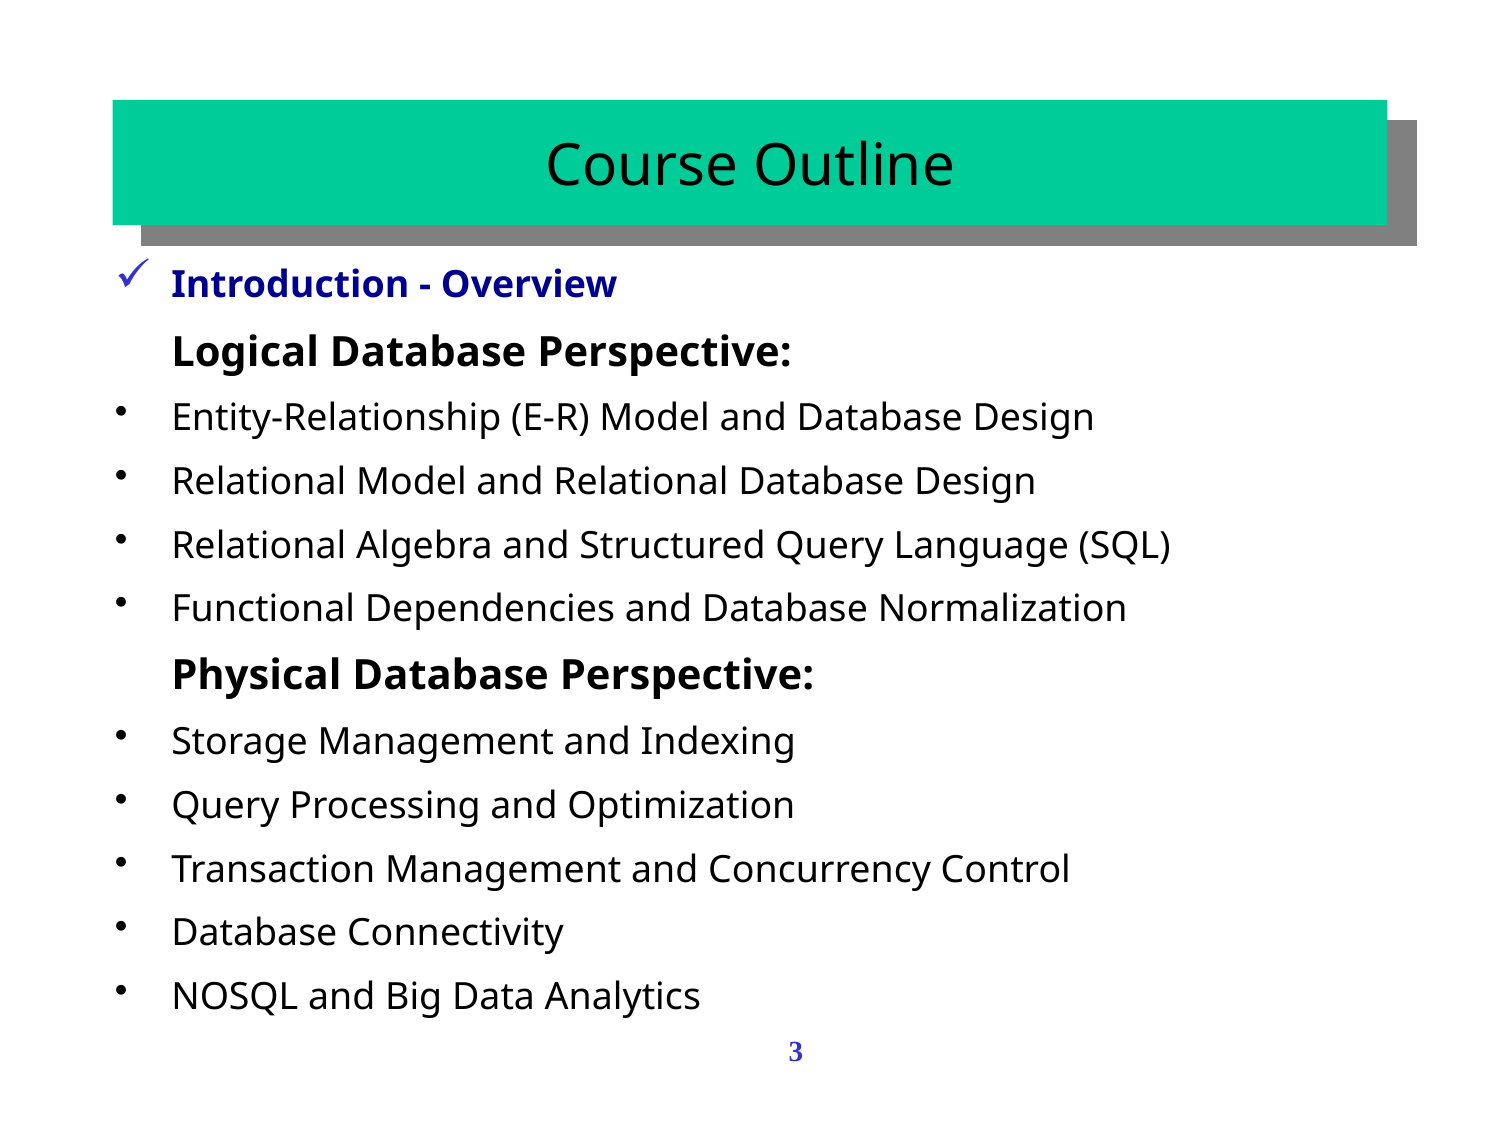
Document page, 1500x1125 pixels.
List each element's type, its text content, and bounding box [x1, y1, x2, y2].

title Course Outline [112, 99, 1388, 225]
list Introduction - Overview Logical Database Perspective: Entity-Relationship (E-R) Model and Database Design Relational Model and Relational Database Design Relational Algebra and Structured Query Language (SQL) Functional Dependencies and Database Normalization Physical Database Perspective: Storage Management and Indexing Query Processing and Optimization Transaction Management and Concurrency Control Database Connectivity NOSQL and Big Data Analytics [99, 252, 1448, 968]
footer 3 [74, 1024, 1438, 1101]
